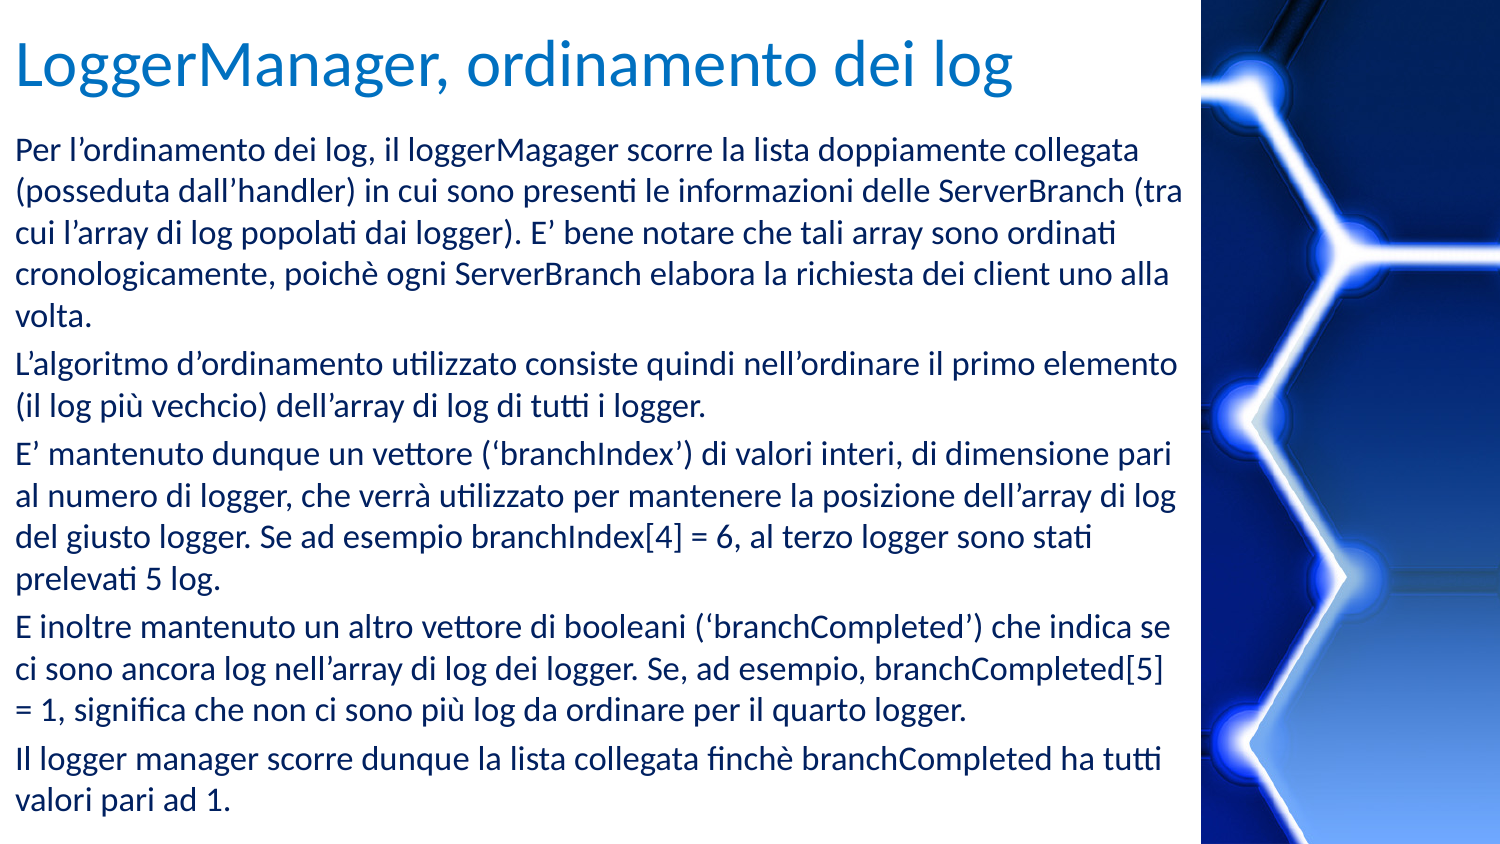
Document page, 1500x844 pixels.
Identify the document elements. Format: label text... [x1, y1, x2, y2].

picture [1073, 0, 1500, 844]
list Per l’ordinamento dei log, il loggerMagager scorre la lista doppiamente collegata (posseduta dall’handler) in cui sono presenti le informazioni delle ServerBranch (tra cui l’array di log popolati dai logger). E’ bene notare che tali array sono ordinati cronologicamente, poichè ogni ServerBranch elabora la richiesta dei client uno alla volta. L’algoritmo d’ordinamento utilizzato consiste quindi nell’ordinare il primo elemento (il log più vechcio) dell’array di log di tutti i logger. E’ mantenuto dunque un vettore (‘branchIndex’) di valori interi, di dimensione pari al numero di logger, che verrà utilizzato per mantenere la posizione dell’array di log del giusto logger. Se ad esempio branchIndex[4] = 6, al terzo logger sono stati prelevati 5 log. E inoltre mantenuto un altro vettore di booleani (‘branchCompleted’) che indica se ci sono ancora log nell’array di log dei logger. Se, ad esempio, branchCompleted[5] = 1, significa che non ci sono più log da ordinare per il quarto logger. Il logger manager scorre dunque la lista collegata finchè branchCompleted ha tutti valori pari ad 1. [0, 118, 1203, 844]
title LoggerManager, ordinamento dei log [0, 0, 1073, 118]
